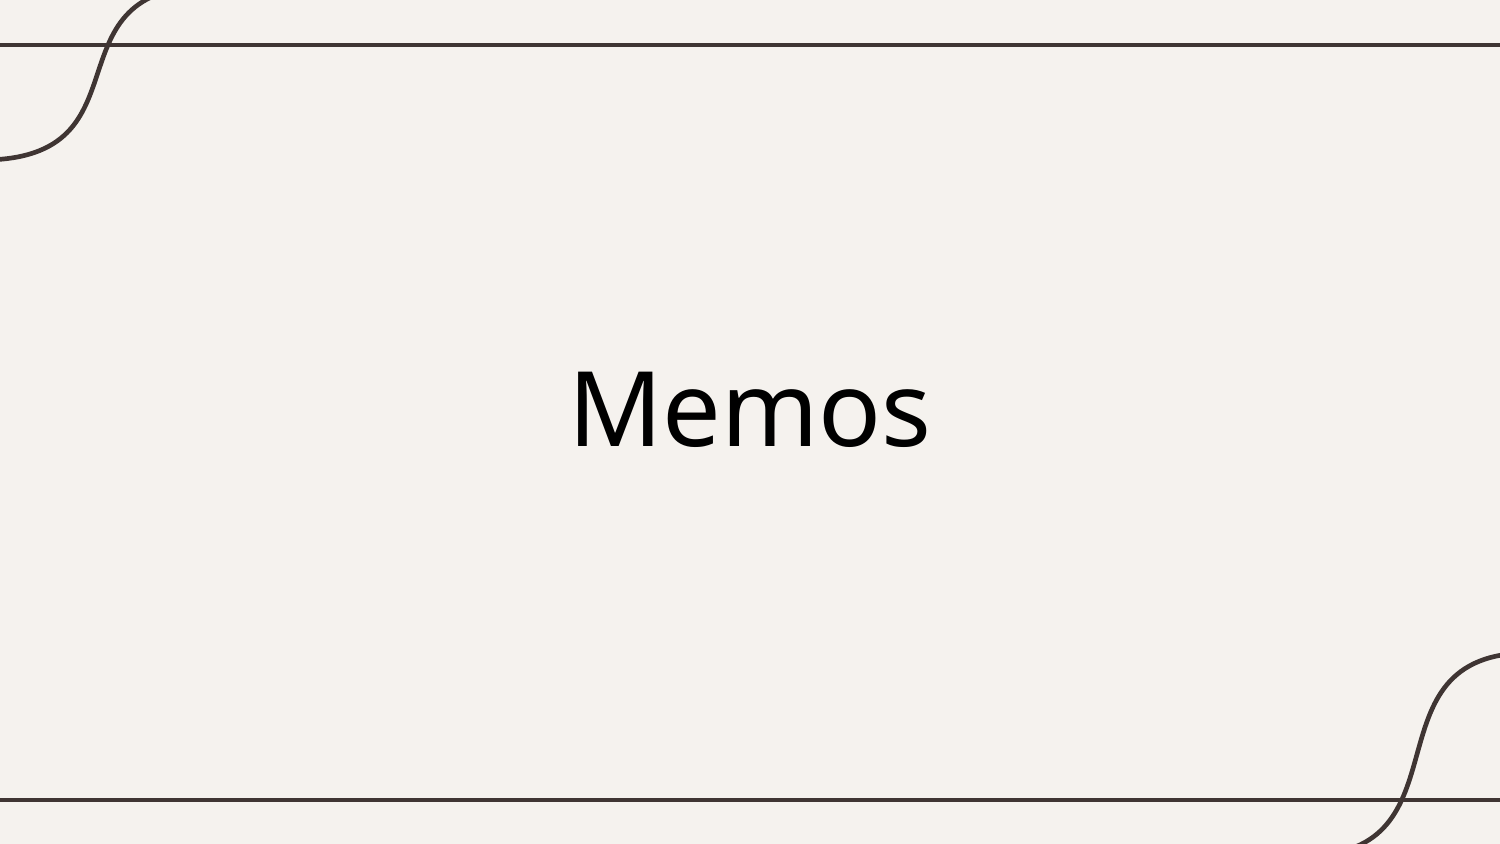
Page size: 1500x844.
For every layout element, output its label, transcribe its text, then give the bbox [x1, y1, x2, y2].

title Memos [445, 286, 1055, 524]
